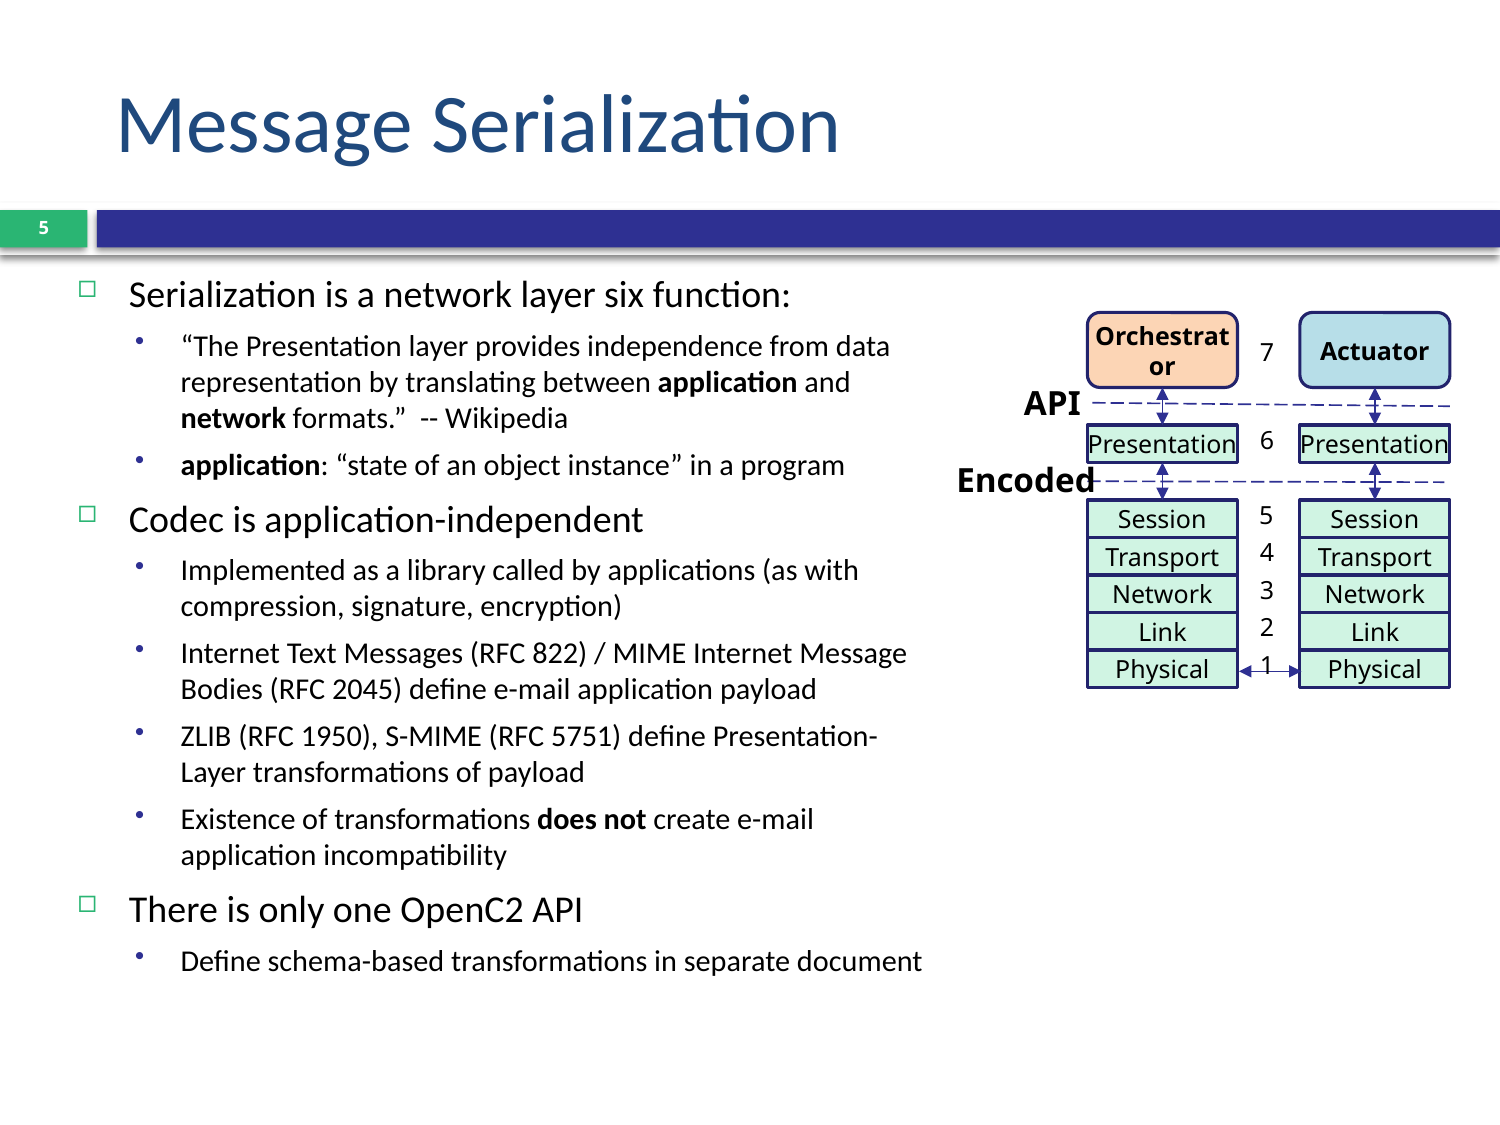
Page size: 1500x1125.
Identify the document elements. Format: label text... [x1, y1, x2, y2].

text_box Link [1086, 611, 1239, 648]
text_box Transport [1086, 536, 1239, 573]
slide_number 5 [0, 208, 88, 249]
text_box 5 [1244, 494, 1289, 529]
text_box 4 [1244, 529, 1289, 567]
text_box 1 [1244, 682, 1289, 687]
text_box Session [1086, 498, 1239, 536]
text_box Presentation [1086, 423, 1239, 464]
text_box Orchestrator [1085, 310, 1240, 390]
text_box Network [1298, 573, 1451, 611]
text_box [1092, 402, 1451, 407]
text_box Network [1086, 573, 1239, 611]
text_box 7 [1244, 329, 1289, 375]
text_box Link [1298, 611, 1451, 648]
text_box Presentation [1298, 423, 1451, 464]
text_box Physical [1298, 648, 1451, 689]
text_box 1 [1244, 642, 1289, 671]
text_box API [1009, 374, 1096, 430]
text_box Actuator [1298, 310, 1452, 390]
title Message Serialization [100, 37, 1438, 200]
list Serialization is a network layer six function: “The Presentation layer provides independence from data representation by translating between application and network formats.” -- Wikipedia application: “state of an object instance” in a program Codec is application-independent Implemented as a library called by applications (as with compression, signature, encryption) Internet Text Messages (RFC 822) / MIME Internet Message Bodies (RFC 2045) define e-mail application payload ZLIB (RFC 1950), S-MIME (RFC 5751) define Presentation-Layer transformations of payload Existence of transformations does not create e-mail application incompatibility There is only one OpenC2 API Define schema-based transformations in separate document [62, 262, 950, 1000]
text_box Encoded [941, 451, 1111, 507]
text_box Session [1298, 498, 1451, 536]
text_box Transport [1298, 536, 1451, 573]
text_box 6 [1244, 417, 1289, 462]
text_box 2 [1244, 604, 1289, 642]
text_box Physical [1086, 648, 1239, 689]
text_box 3 [1244, 567, 1289, 604]
